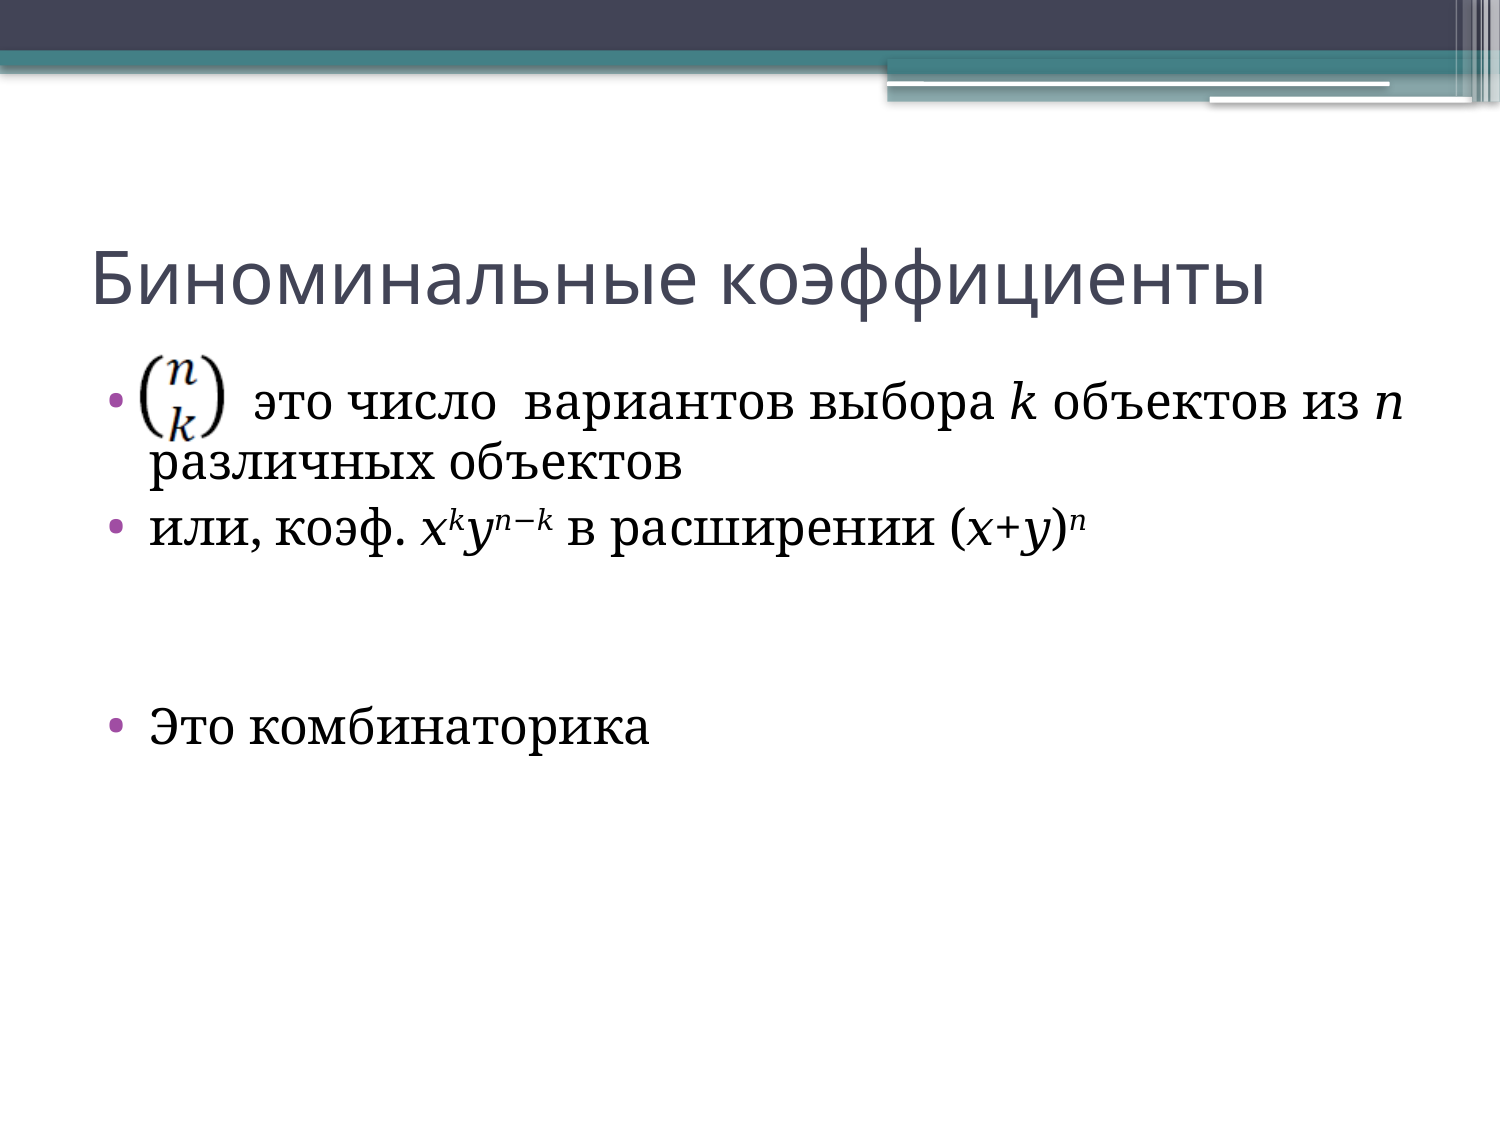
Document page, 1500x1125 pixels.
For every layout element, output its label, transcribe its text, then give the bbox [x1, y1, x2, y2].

title Биноминальные коэффициенты [75, 187, 1425, 361]
picture [123, 337, 229, 451]
list это число вариантов выбора 𝑘 объектов из 𝑛 различных объектов или, коэф. 𝑥𝑘𝑦𝑛−𝑘 в расширении (𝑥+𝑦)𝑛 Это комбинаторика [75, 361, 1425, 1079]
